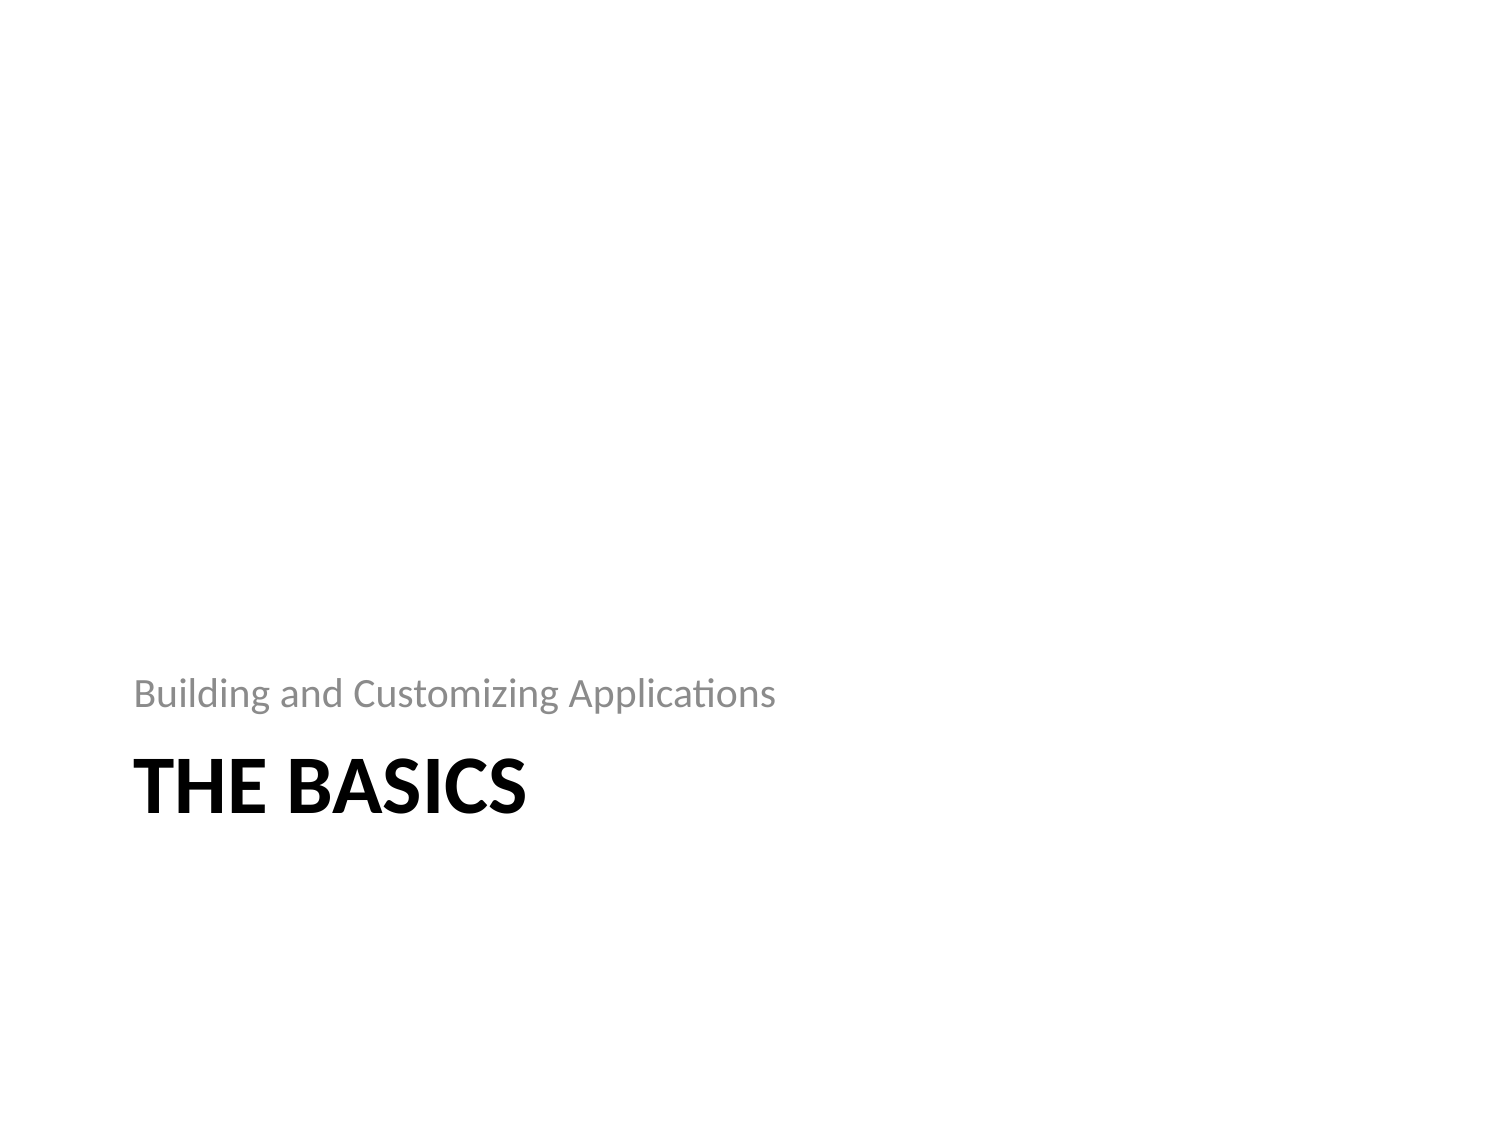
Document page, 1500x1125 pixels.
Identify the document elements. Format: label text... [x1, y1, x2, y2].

list Building and Customizing Applications [118, 476, 1394, 723]
title The Basics [118, 723, 1394, 947]
